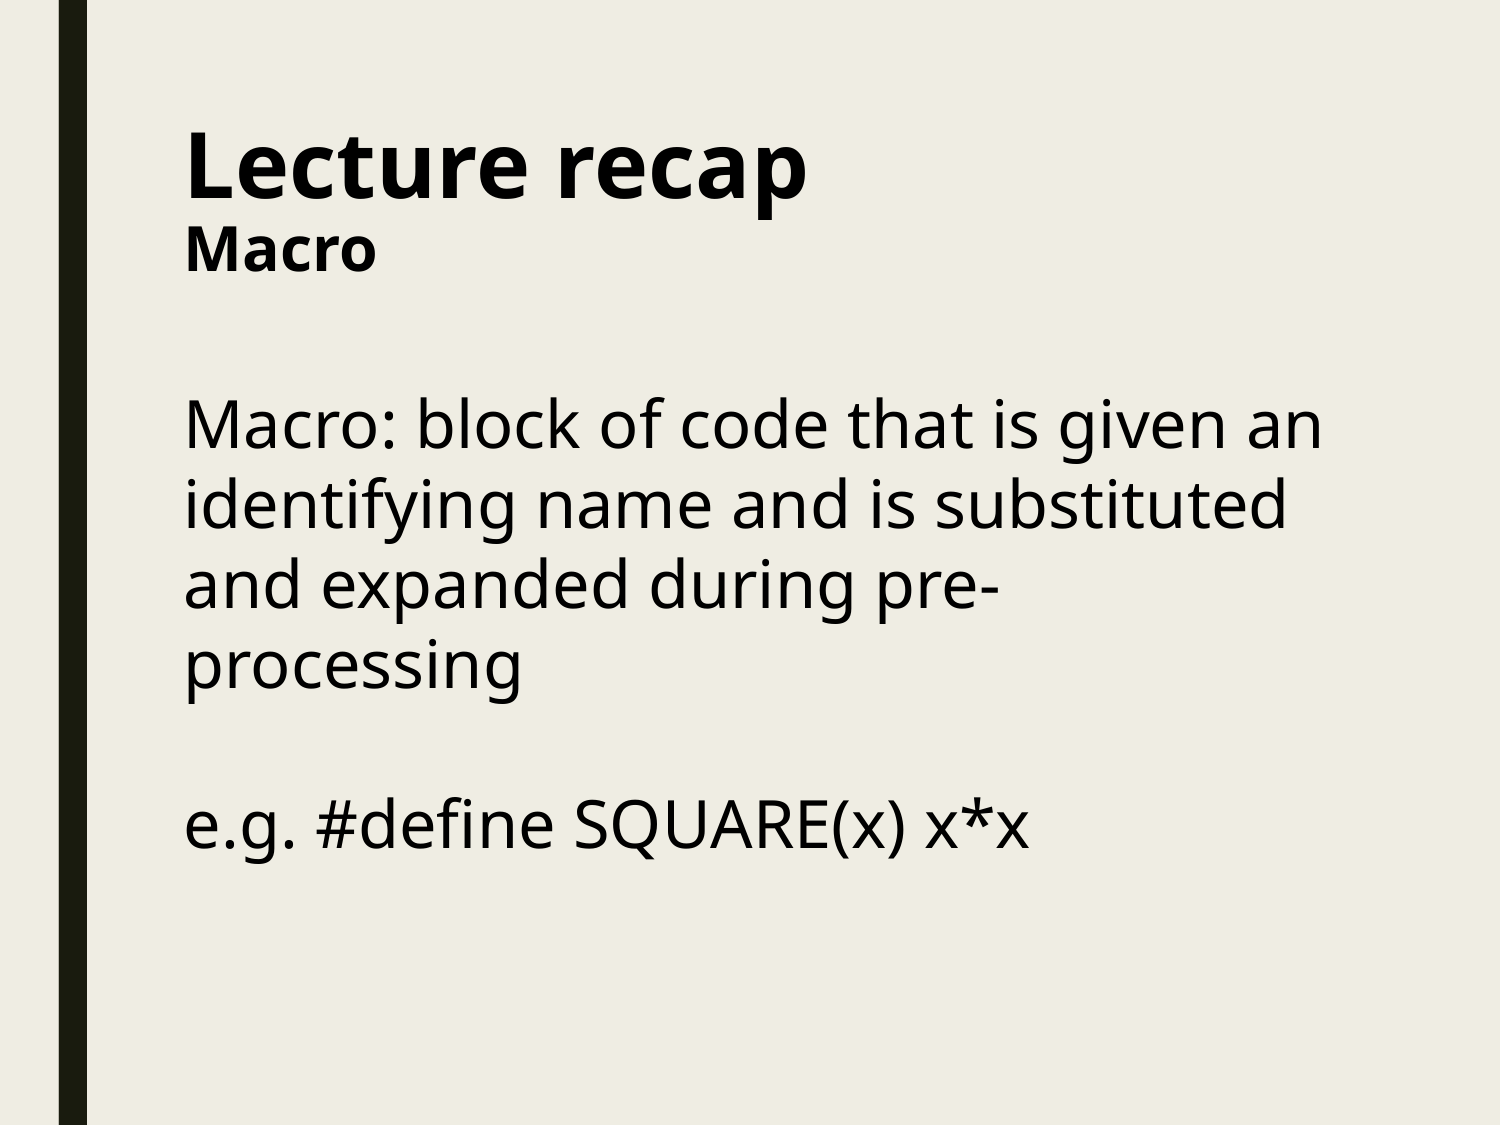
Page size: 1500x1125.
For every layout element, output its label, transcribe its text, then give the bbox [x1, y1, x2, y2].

title Lecture recap Macro [168, 112, 1351, 357]
text_box Macro: block of code that is given an identifying name and is substituted and expanded during pre-processing e.g. #define SQUARE(x) x*x [168, 374, 1351, 963]
